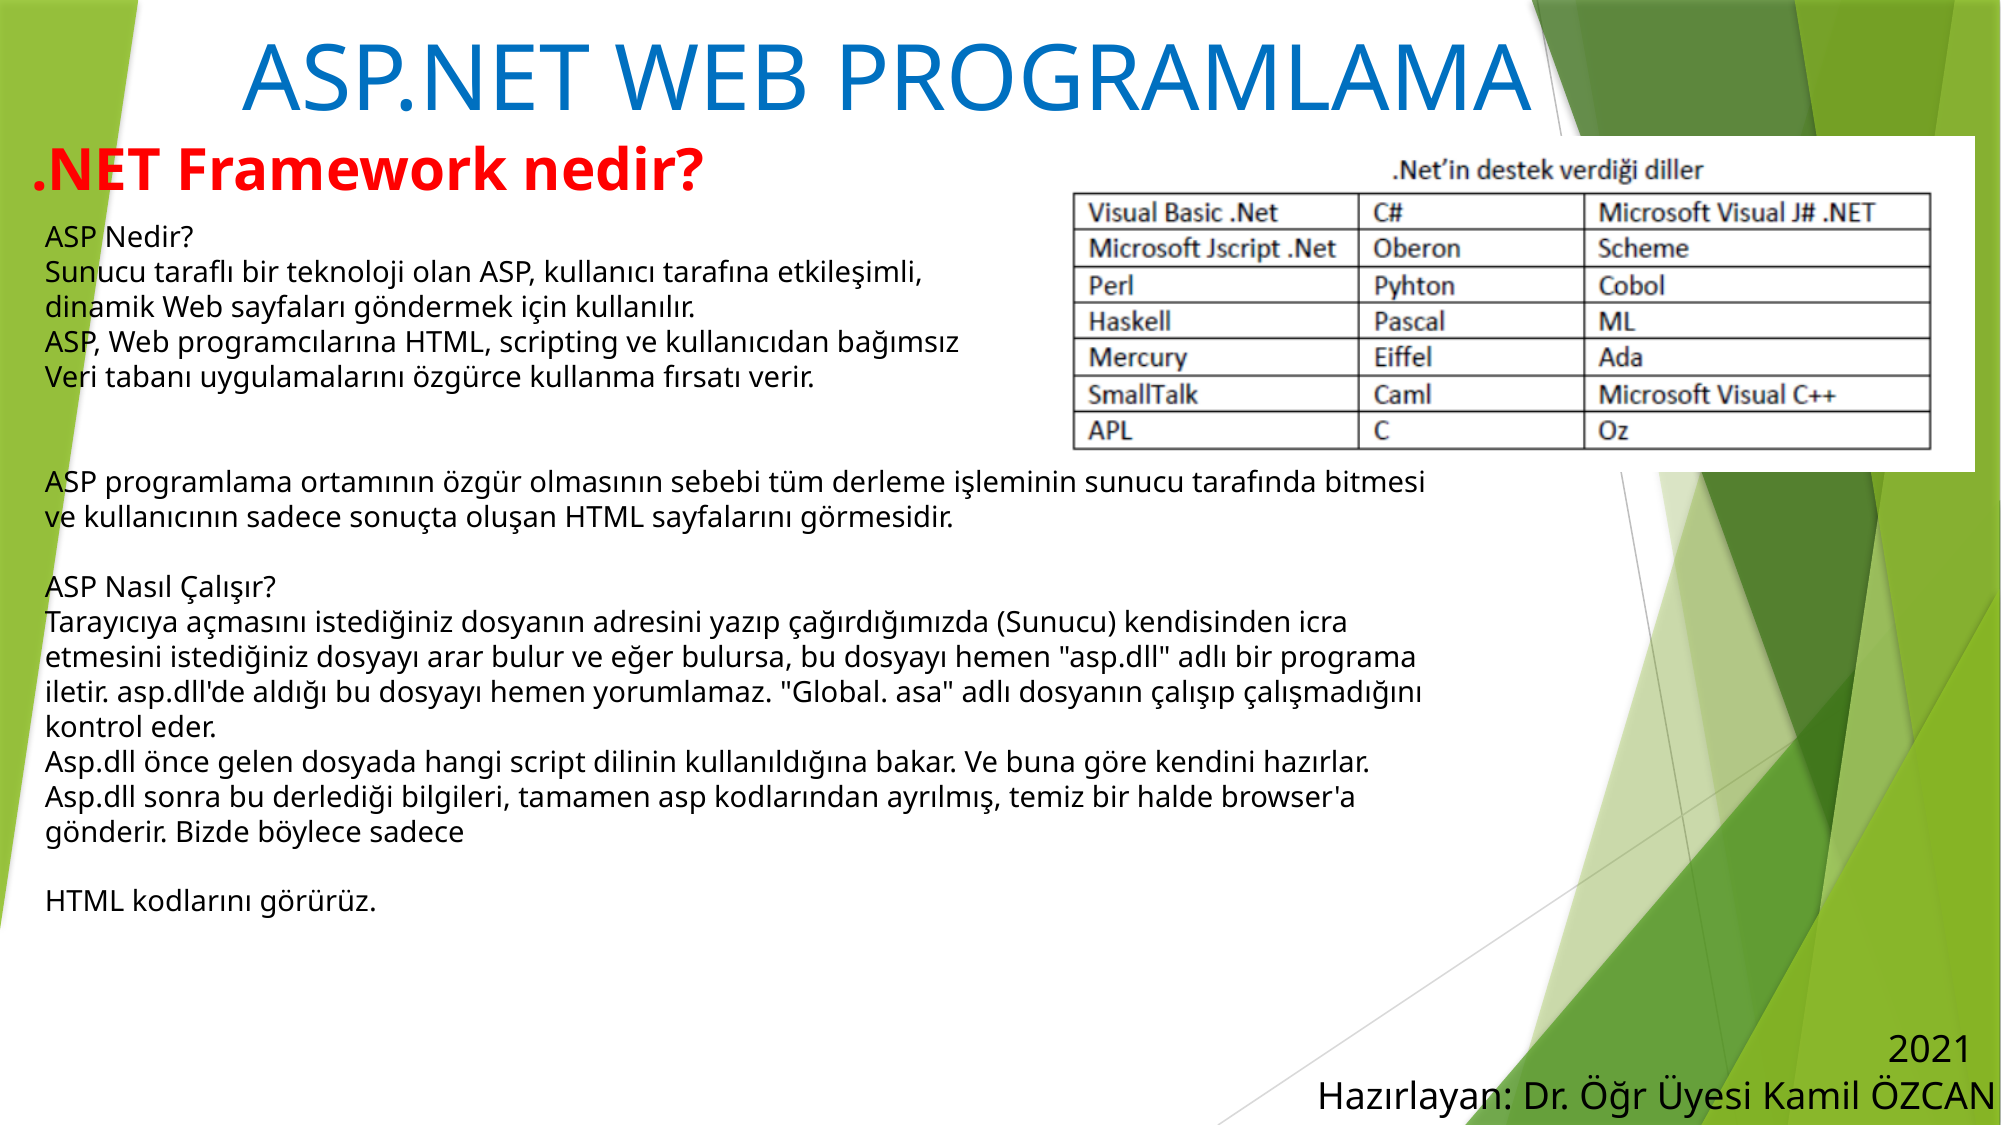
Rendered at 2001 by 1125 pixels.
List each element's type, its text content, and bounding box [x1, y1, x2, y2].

text_box 2021 [1873, 1018, 1989, 1078]
picture [1043, 135, 1976, 473]
title ASP.NET WEB PROGRAMLAMA [0, 0, 1549, 137]
text_box ASP Nedir? Sunucu taraflı bir teknoloji olan ASP, kullanıcı tarafına etkileşimli, dinamik Web sayfaları göndermek için kullanılır. ASP, Web programcılarına HTML, scripting ve kullanıcıdan bağımsız Veri tabanı uygulamalarını özgürce kullanma fırsatı verir. ASP programlama ortamının özgür olmasının sebebi tüm derleme işleminin sunucu tarafında bitmesi ve kullanıcının sadece sonuçta oluşan HTML sayfalarını görmesidir. ASP Nasıl Çalışır? Tarayıcıya açmasını istediğiniz dosyanın adresini yazıp çağırdığımızda (Sunucu) kendisinden icra etmesini istediğiniz dosyayı arar bulur ve eğer bulursa, bu dosyayı hemen "asp.dll" adlı bir programa iletir. asp.dll'de aldığı bu dosyayı hemen yorumlamaz. "Global. asa" adlı dosyanın çalışıp çalışmadığını kontrol eder. Asp.dll önce gelen dosyada hangi script dilinin kullanıldığına bakar. Ve buna göre kendini hazırlar. Asp.dll sonra bu derlediği bilgileri, tamamen asp kodlarından ayrılmış, temiz bir halde browser'a gönderir. Bizde böylece sadece HTML kodlarını görürüz. [30, 211, 1444, 926]
text_box Hazırlayan: Dr. Öğr Üyesi Kamil ÖZCAN [1302, 1064, 2000, 1125]
text_box .NET Framework nedir? [16, 98, 1533, 210]
